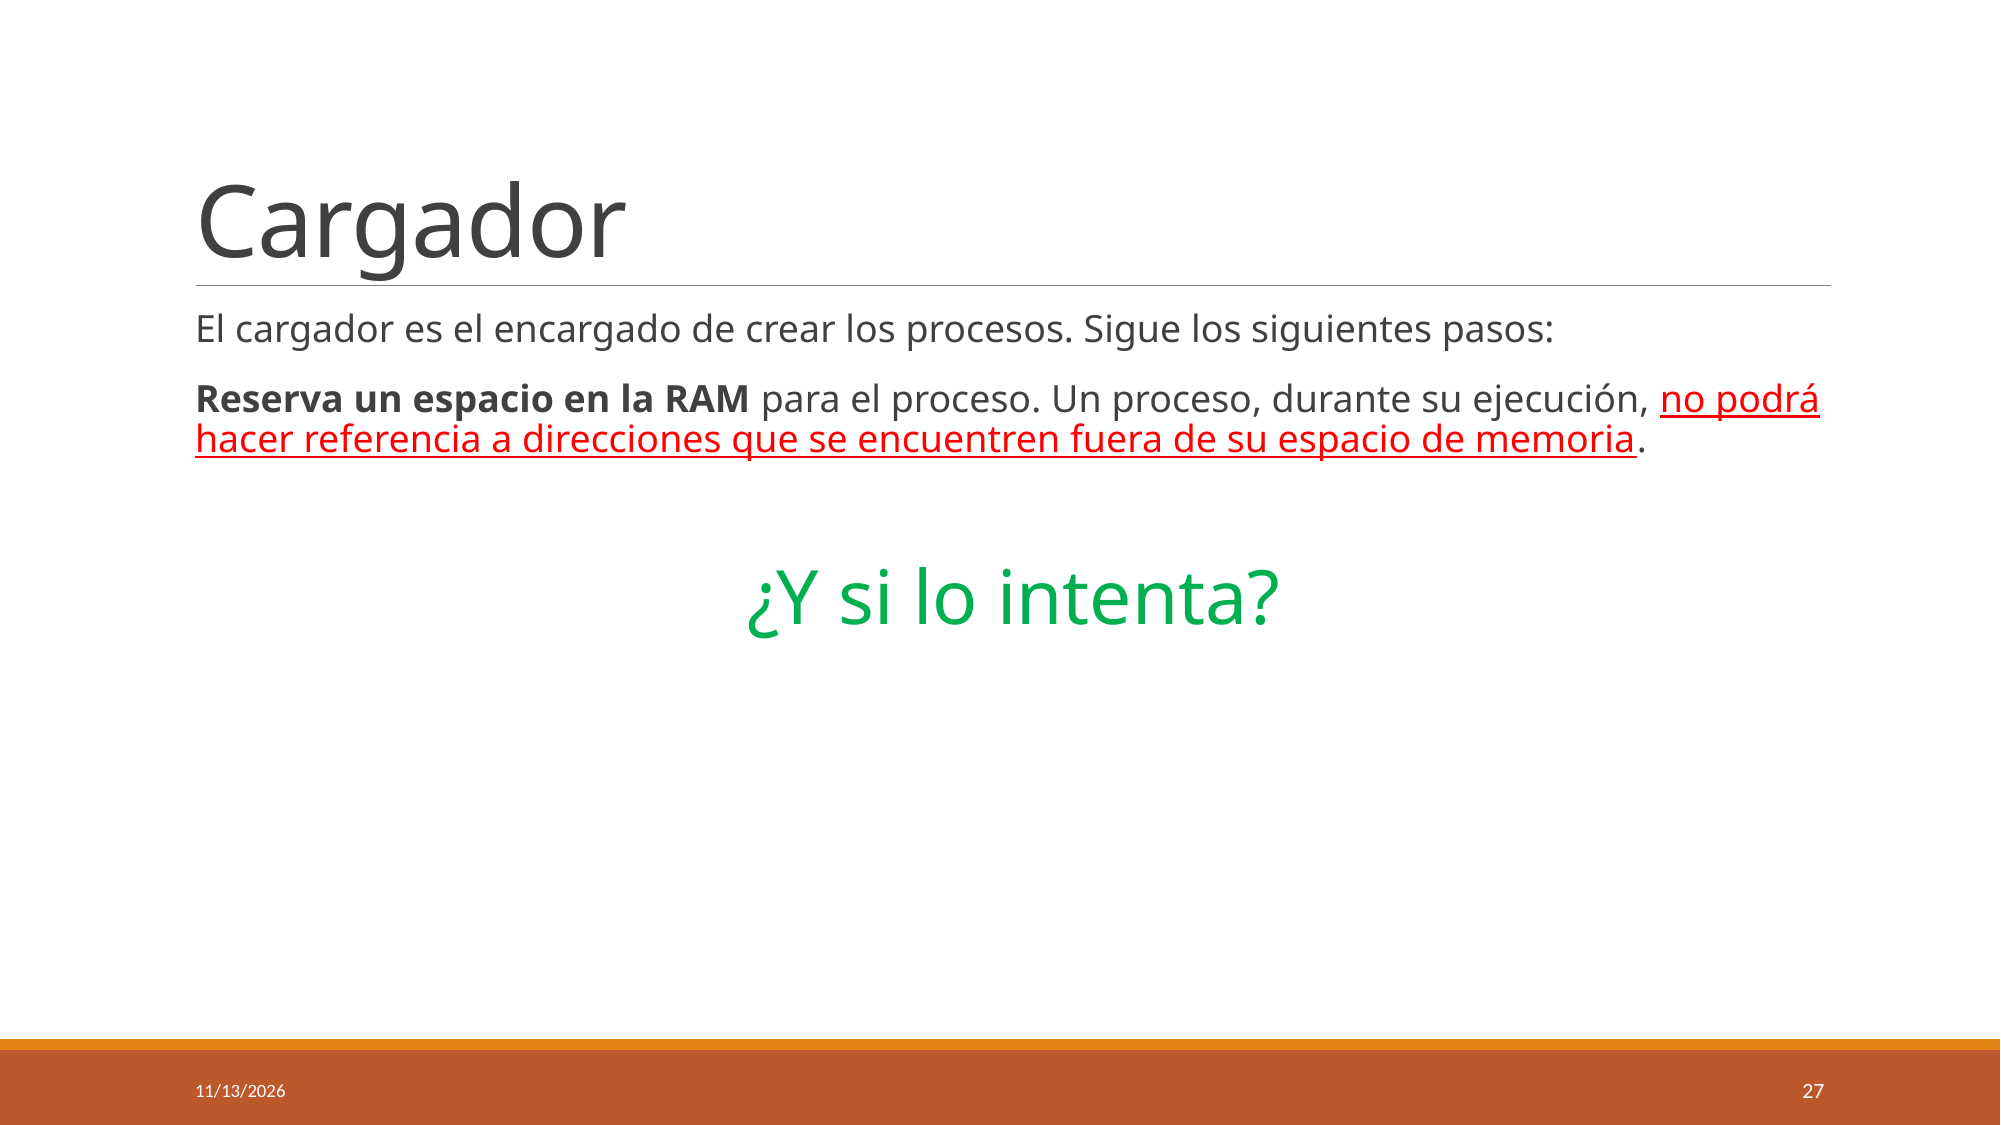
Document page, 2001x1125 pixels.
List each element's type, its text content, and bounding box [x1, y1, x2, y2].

slide_number 27 [1624, 1059, 1840, 1120]
list El cargador es el encargado de crear los procesos. Sigue los siguientes pasos: Reserva un espacio en la RAM para el proceso. Un proceso, durante su ejecución, no podrá hacer referencia a direcciones que se encuentren fuera de su espacio de memoria. ¿Y si lo intenta? [180, 302, 1830, 963]
title Cargador [180, 47, 1830, 285]
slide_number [180, 1059, 586, 1120]
